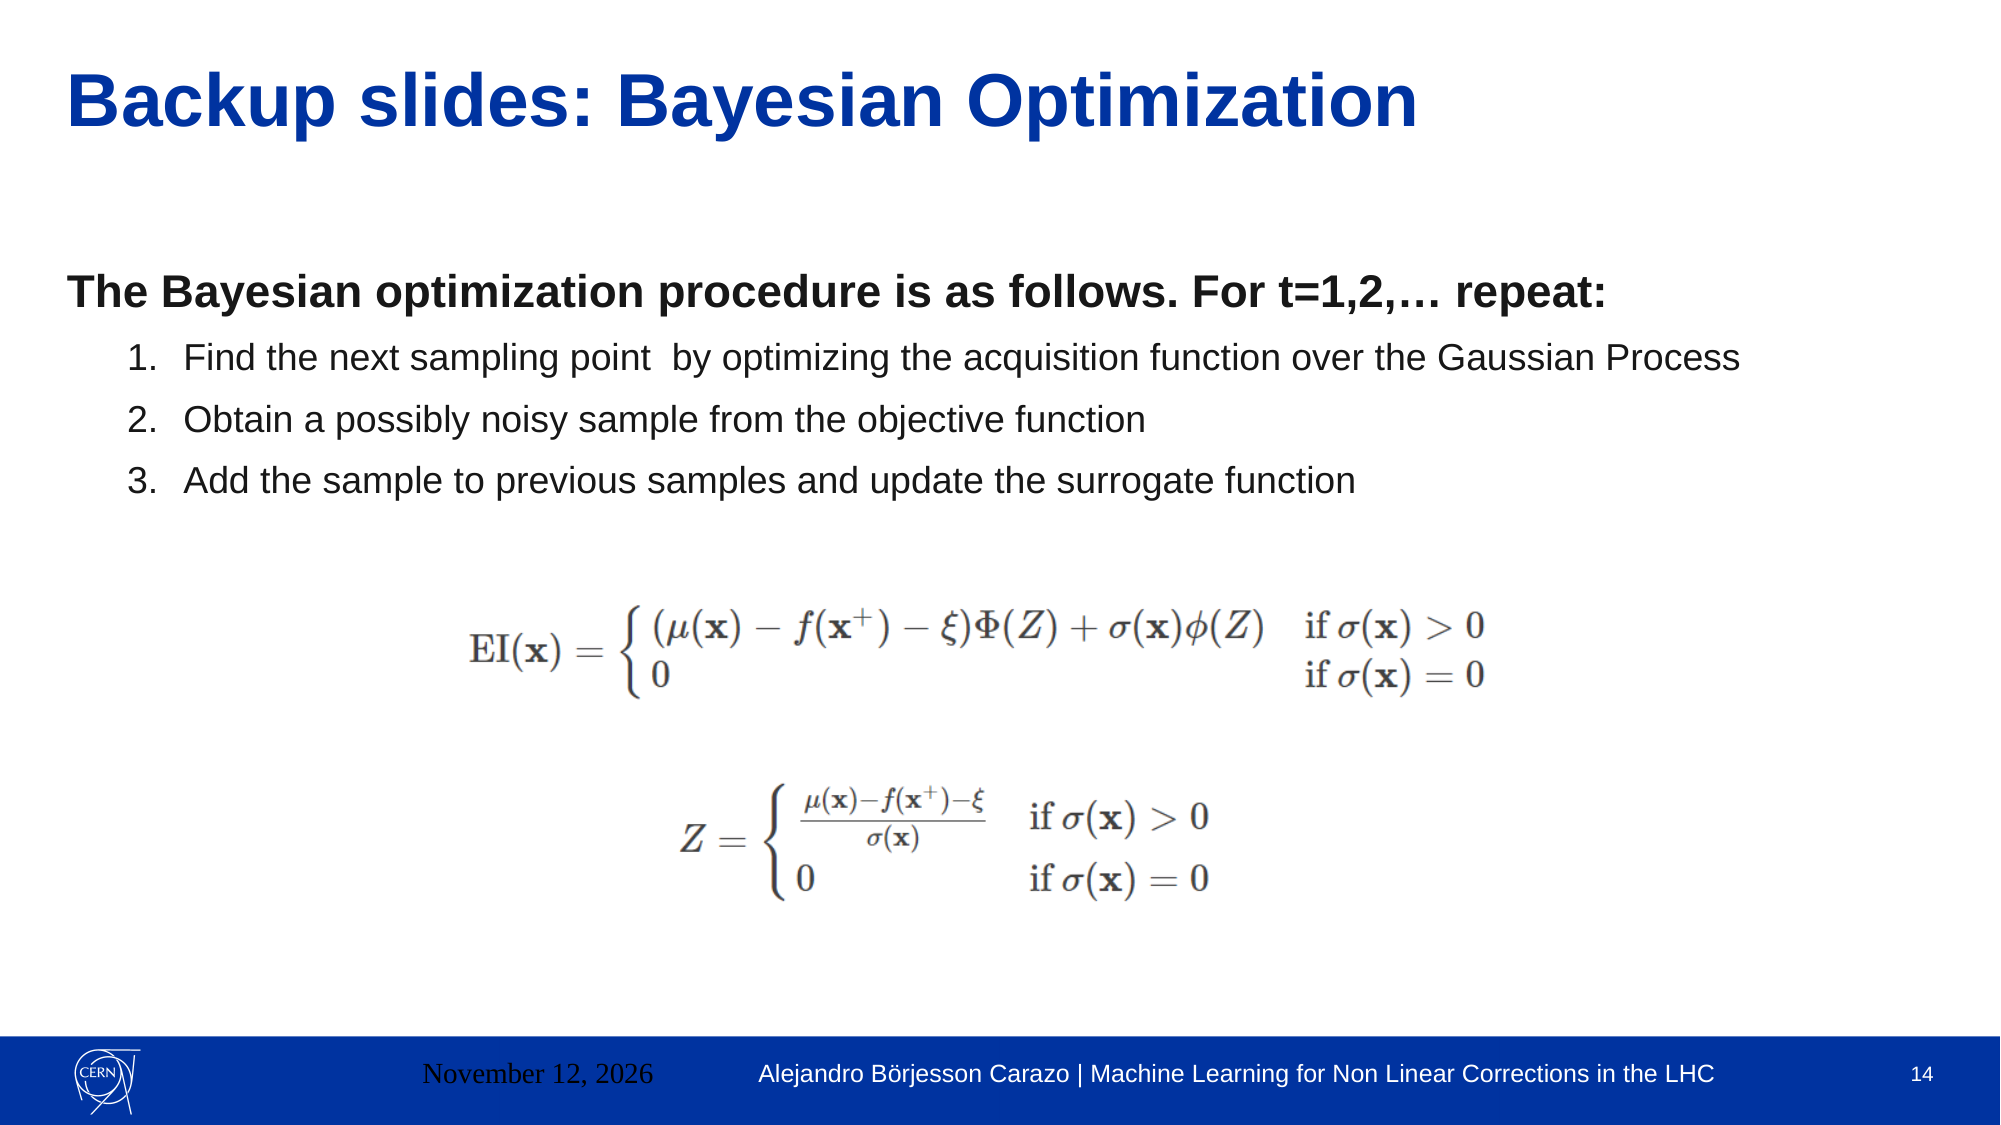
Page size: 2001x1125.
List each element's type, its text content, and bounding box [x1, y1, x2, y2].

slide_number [422, 1041, 676, 1102]
picture [421, 568, 1507, 730]
picture [0, 1036, 2000, 1125]
slide_number 14 [1822, 1042, 1934, 1103]
picture [628, 741, 1300, 934]
footer Alejandro Börjesson Carazo | Machine Learning for Non Linear Corrections in the LHC [698, 1042, 1777, 1103]
title Backup slides: Bayesian Optimization [66, 61, 1933, 236]
